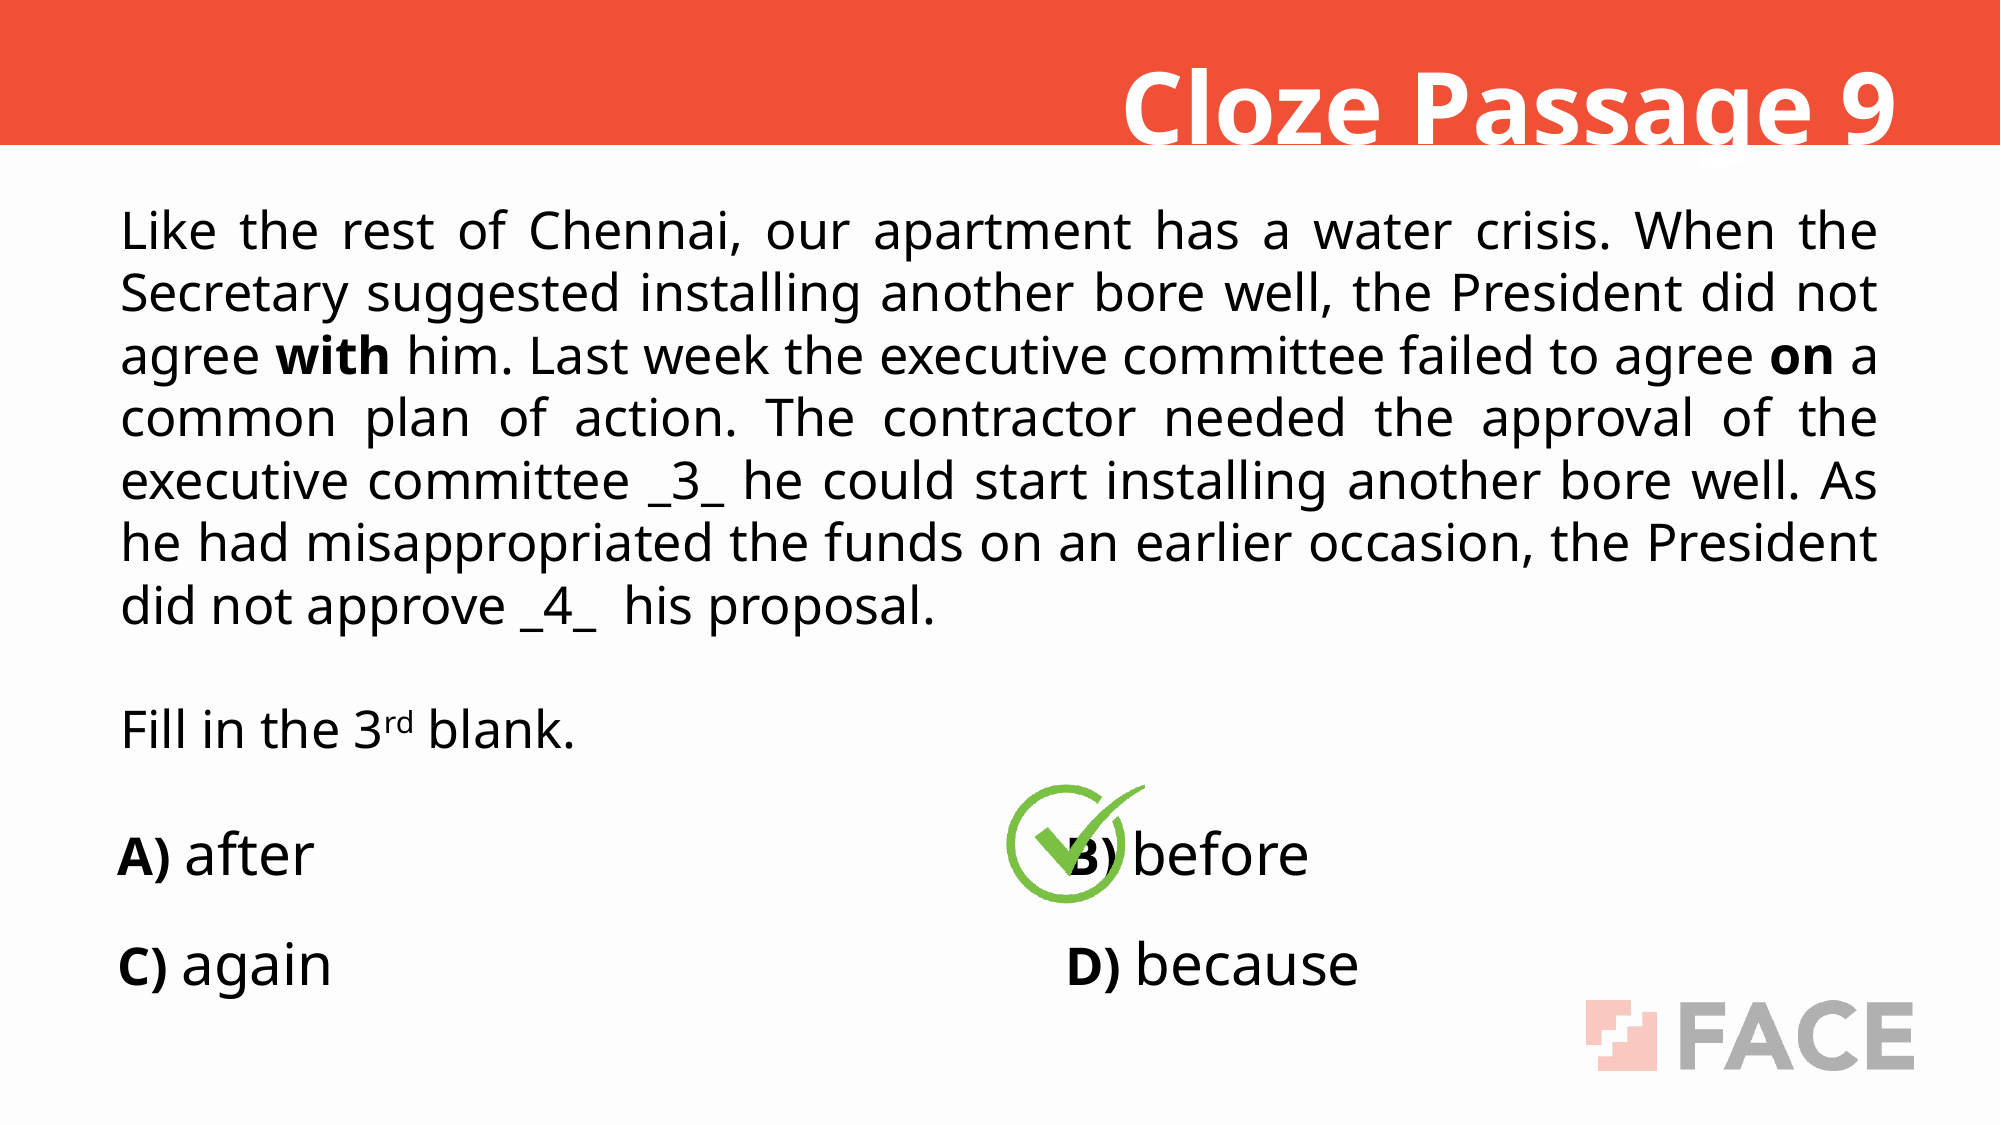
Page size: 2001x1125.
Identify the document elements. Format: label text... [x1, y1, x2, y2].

text_box A) after [102, 774, 963, 895]
text_box C) again [102, 895, 963, 1005]
text_box Like the rest of Chennai, our apartment has a water crisis. When the Secretary suggested installing another bore well, the President did not agree with him. Last week the executive committee failed to agree on a common plan of action. The contractor needed the approval of the executive committee _3_ he could start installing another bore well. As he had misappropriated the funds on an earlier occasion, the President did not approve _4_ his proposal. Fill in the 3rd blank. [105, 189, 1895, 767]
picture [1586, 1000, 1914, 1072]
text_box [0, 0, 2000, 147]
text_box Cloze Passage 9 [638, 37, 1914, 173]
text_box D) because [1049, 884, 1907, 1005]
text_box B) before [1154, 774, 1907, 884]
picture [999, 768, 1151, 919]
